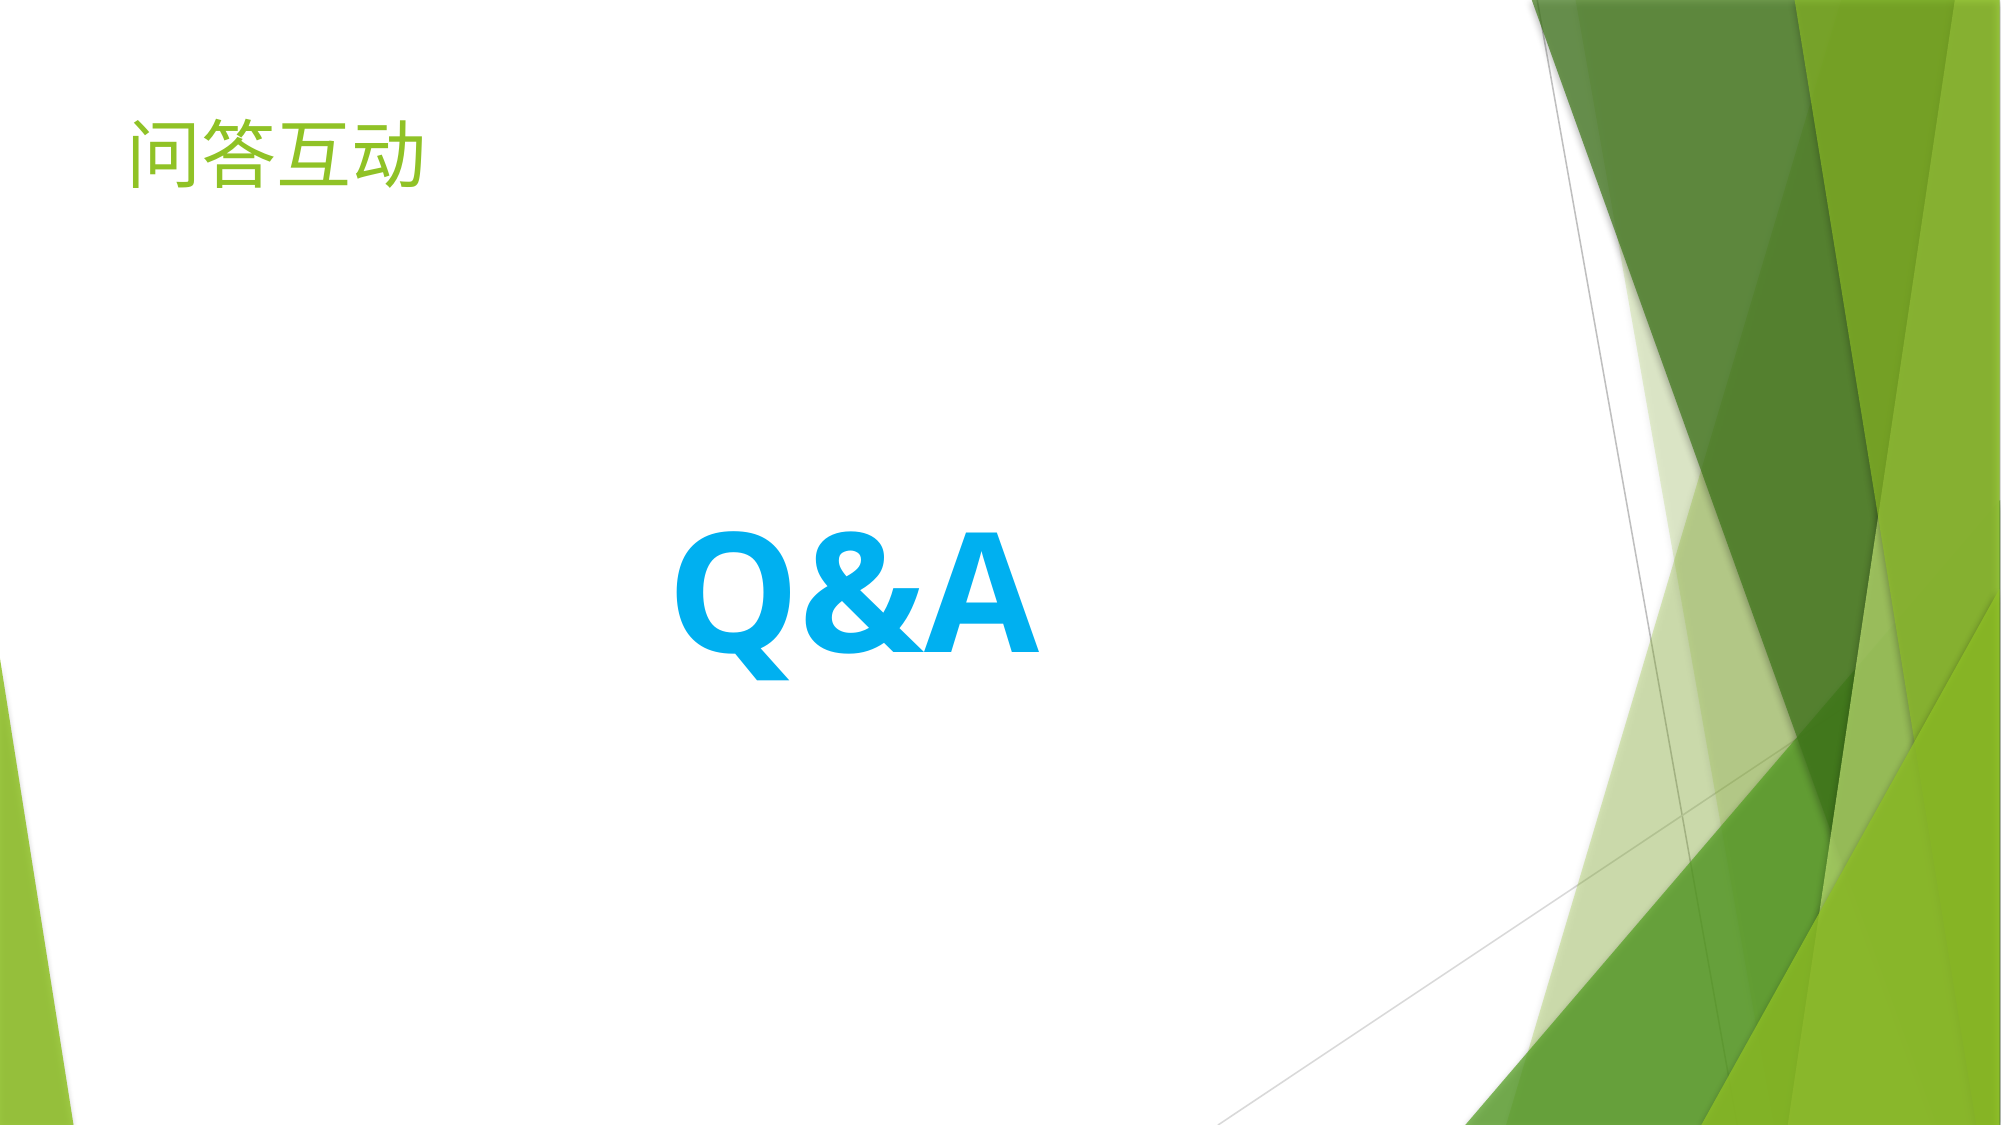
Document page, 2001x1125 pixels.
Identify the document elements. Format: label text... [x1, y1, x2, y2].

list Q&A [111, 247, 1522, 1084]
title 问答互动 [111, 99, 1522, 247]
